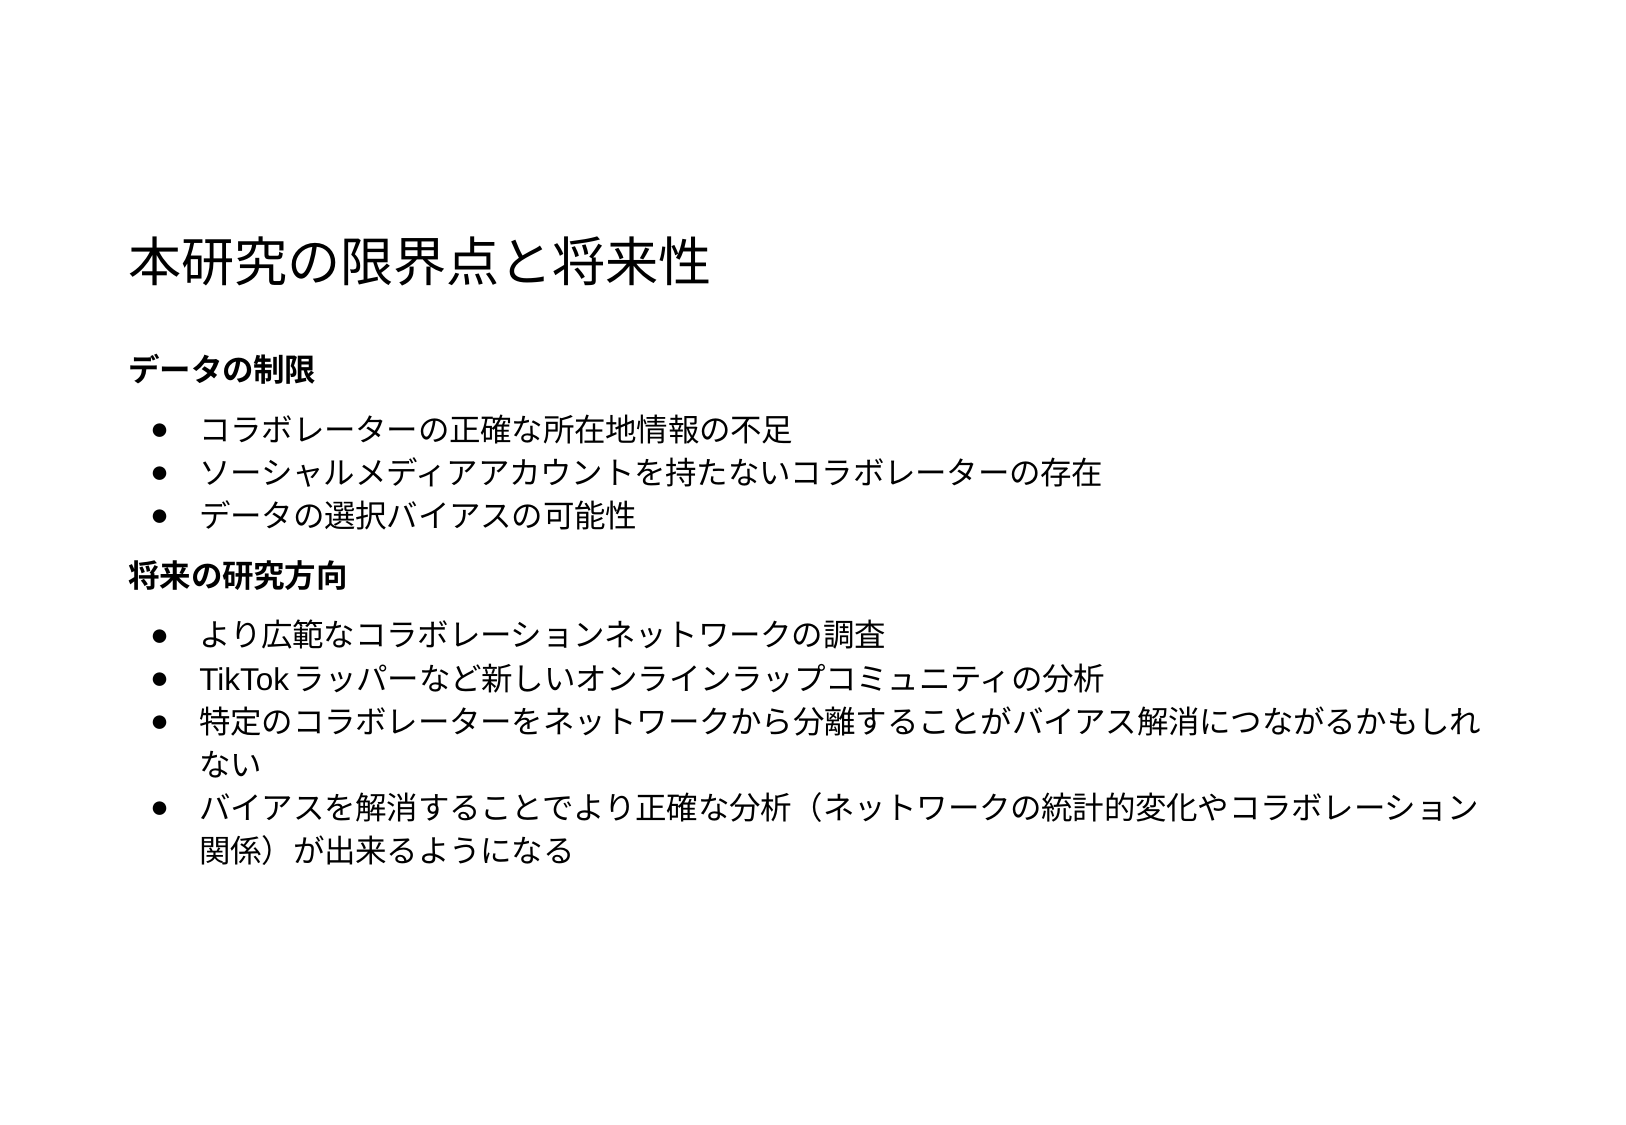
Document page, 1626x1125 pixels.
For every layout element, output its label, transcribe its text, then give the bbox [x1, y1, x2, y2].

title 本研究の限界点と将来性 [113, 213, 1512, 308]
list データの制限 コラボレーターの正確な所在地情報の不足 ソーシャルメディアアカウントを持たないコラボレーターの存在 データの選択バイアスの可能性 将来の研究方向 より広範なコラボレーションネットワークの調査 TikTokラッパーなど新しいオンラインラップコミュニティの分析 特定のコラボレーターをネットワークから分離することがバイアス解消につながるかもしれない バイアスを解消することでより正確な分析（ネットワークの統計的変化やコラボレーション関係）が出来るようになる [113, 329, 1512, 891]
